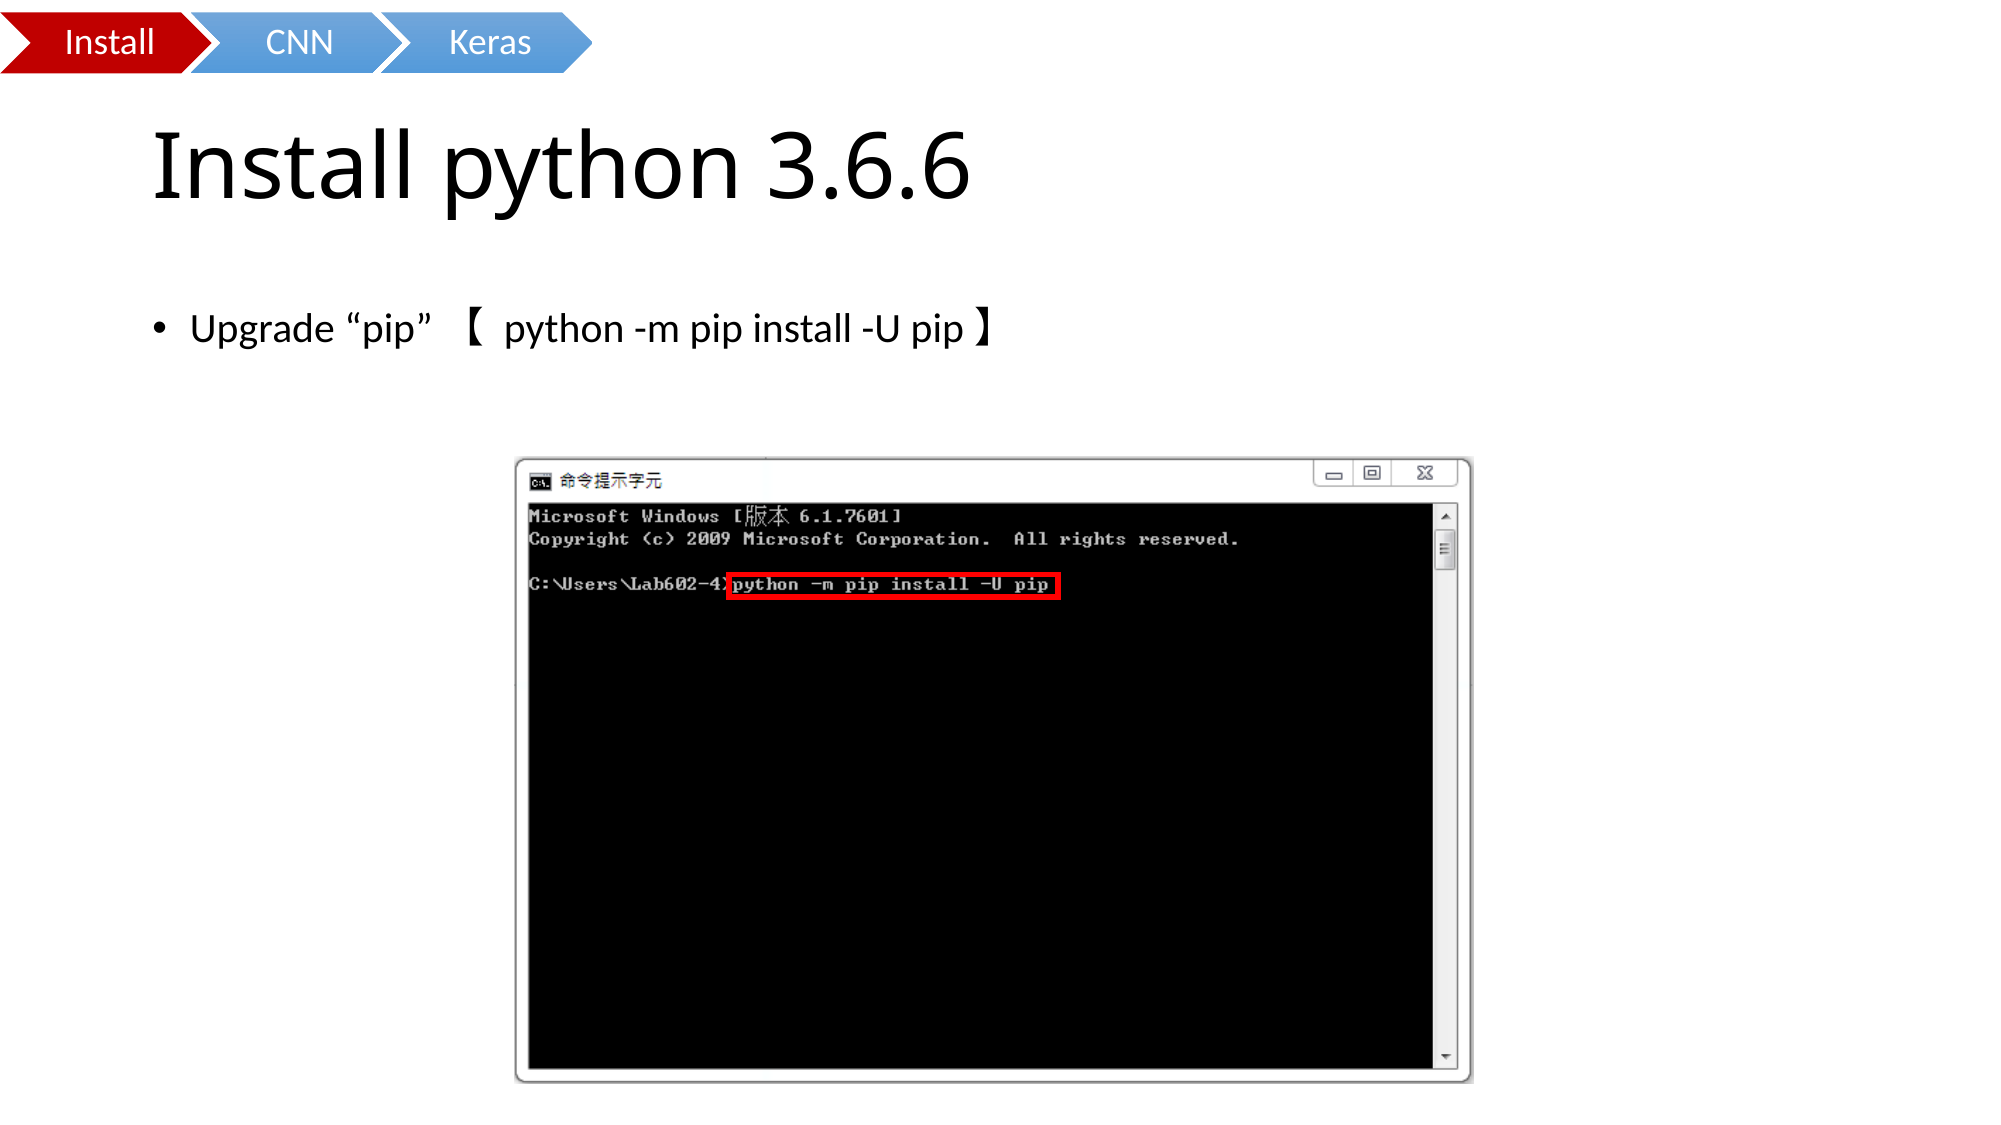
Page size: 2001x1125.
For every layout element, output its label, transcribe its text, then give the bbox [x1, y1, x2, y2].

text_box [0, 12, 593, 74]
list Upgrade “pip”【 python -m pip install -U pip】 [137, 299, 1863, 1014]
picture [514, 456, 1474, 1084]
title Install python 3.6.6 [137, 59, 1863, 278]
